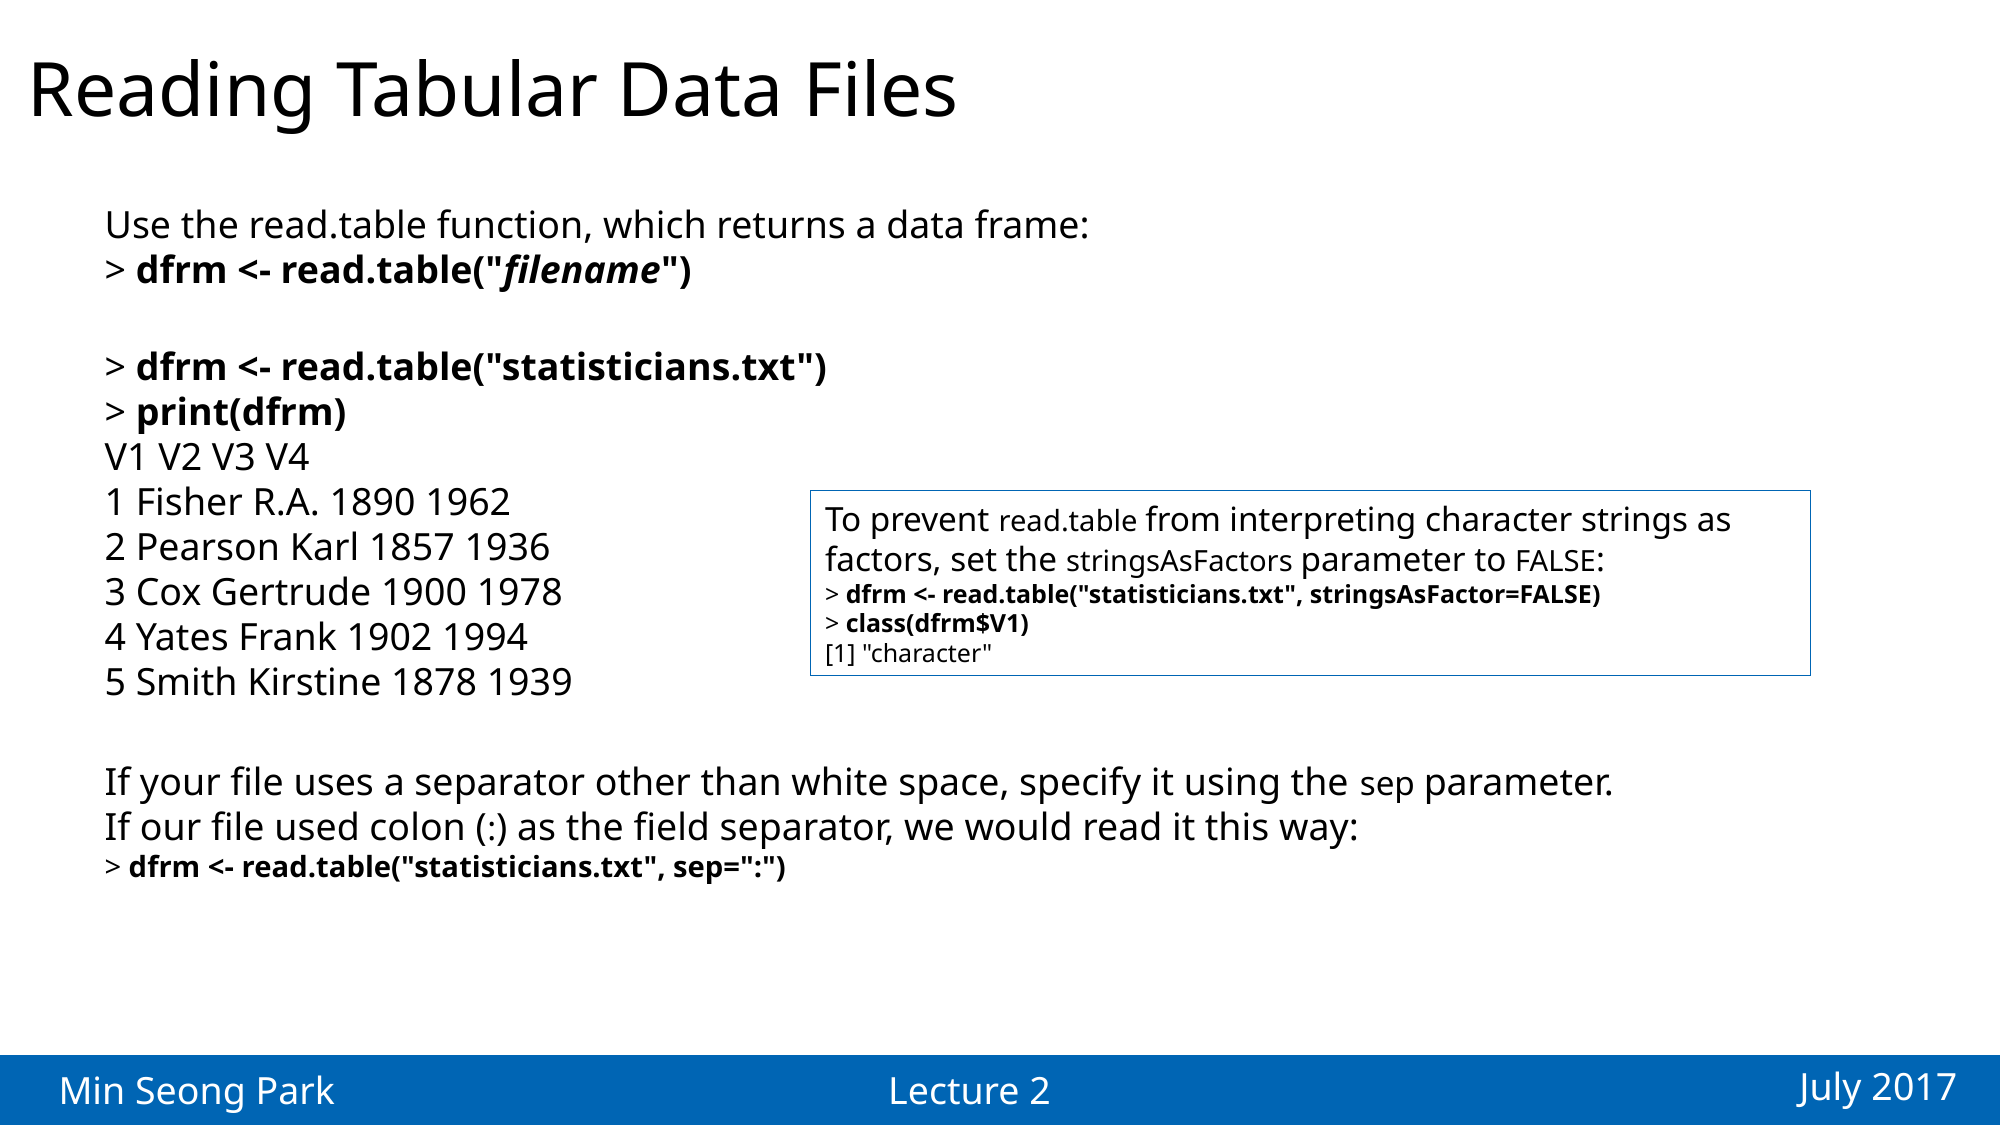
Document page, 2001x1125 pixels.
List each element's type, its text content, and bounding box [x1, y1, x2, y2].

text_box Min Seong Park [43, 1059, 350, 1120]
text_box [0, 1054, 2000, 1125]
text_box Lecture 2 [873, 1059, 1066, 1120]
text_box > dfrm <- read.table("statisticians.txt") > print(dfrm) V1 V2 V3 V4 1 Fisher R.A. 1890 1962 2 Pearson Karl 1857 1936 3 Cox Gertrude 1900 1978 4 Yates Frank 1902 1994 5 Smith Kirstine 1878 1939 [89, 335, 1380, 711]
text_box Reading Tabular Data Files [12, 33, 974, 139]
text_box Use the read.table function, which returns a data frame: > dfrm <- read.table("filename") [89, 194, 1380, 299]
text_box To prevent read.table from interpreting character strings as factors, set the stringsAsFactors parameter to FALSE: > dfrm <- read.table("statisticians.txt", stringsAsFactor=FALSE) > class(dfrm$V1) [1] "character" [810, 490, 1811, 676]
text_box July 2017 [1784, 1055, 1973, 1116]
text_box If your file uses a separator other than white space, specify it using the sep parameter. If our file used colon (:) as the field separator, we would read it this way: > dfrm <- read.table("statisticians.txt", sep=":") [89, 750, 1848, 891]
